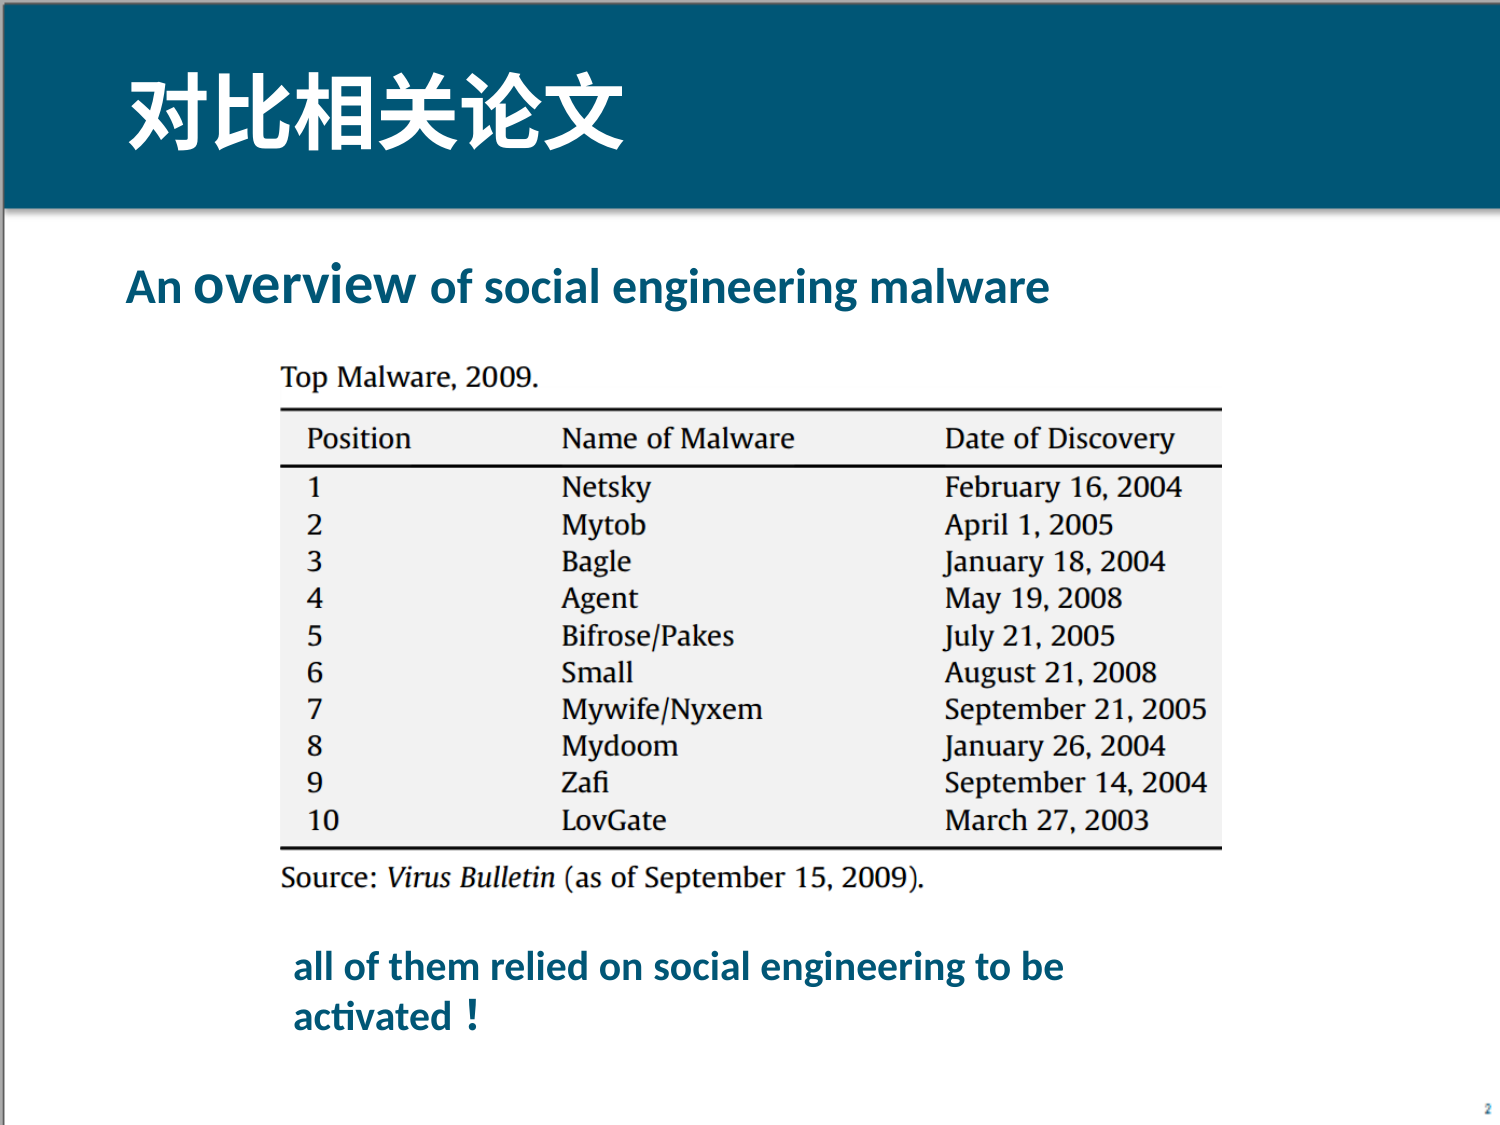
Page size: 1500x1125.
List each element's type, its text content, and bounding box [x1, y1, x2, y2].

text_box 对比相关论文 [112, 52, 642, 168]
text_box all of them relied on social engineering to be activated！ [278, 931, 1251, 1047]
text_box An overview of social engineering malware [110, 238, 1067, 323]
picture [0, 0, 1500, 1125]
